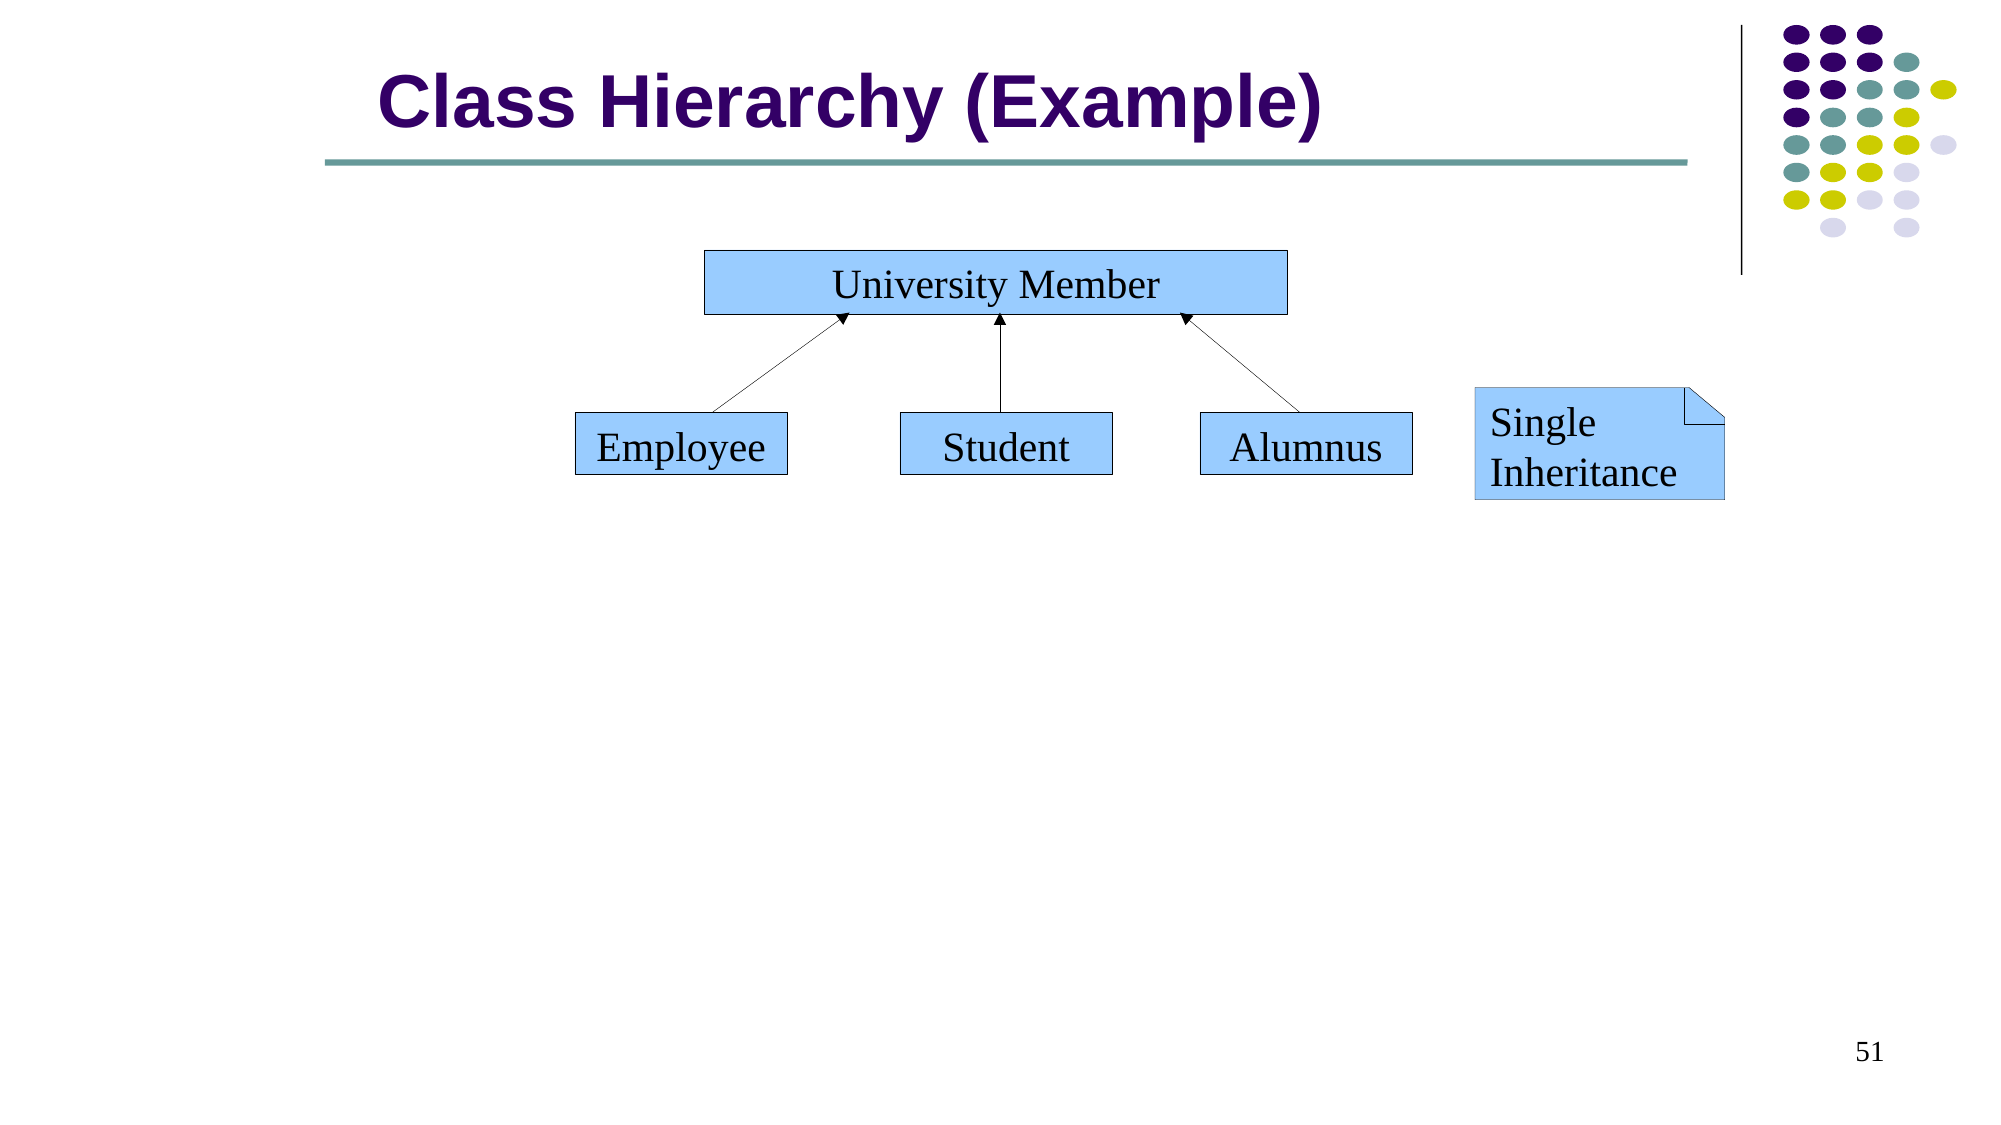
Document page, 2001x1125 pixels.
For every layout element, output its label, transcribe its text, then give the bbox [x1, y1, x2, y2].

text_box [1179, 312, 1300, 412]
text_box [1474, 387, 1726, 501]
title Class Hierarchy (Example) [362, 37, 1638, 151]
slide_number 51 [1433, 1025, 1900, 1100]
text_box [993, 312, 1007, 412]
text_box Alumnus [1199, 412, 1413, 475]
text_box [712, 312, 850, 413]
text_box University Member [704, 249, 1288, 314]
text_box Student [899, 412, 1113, 475]
text_box Employee [574, 412, 788, 475]
